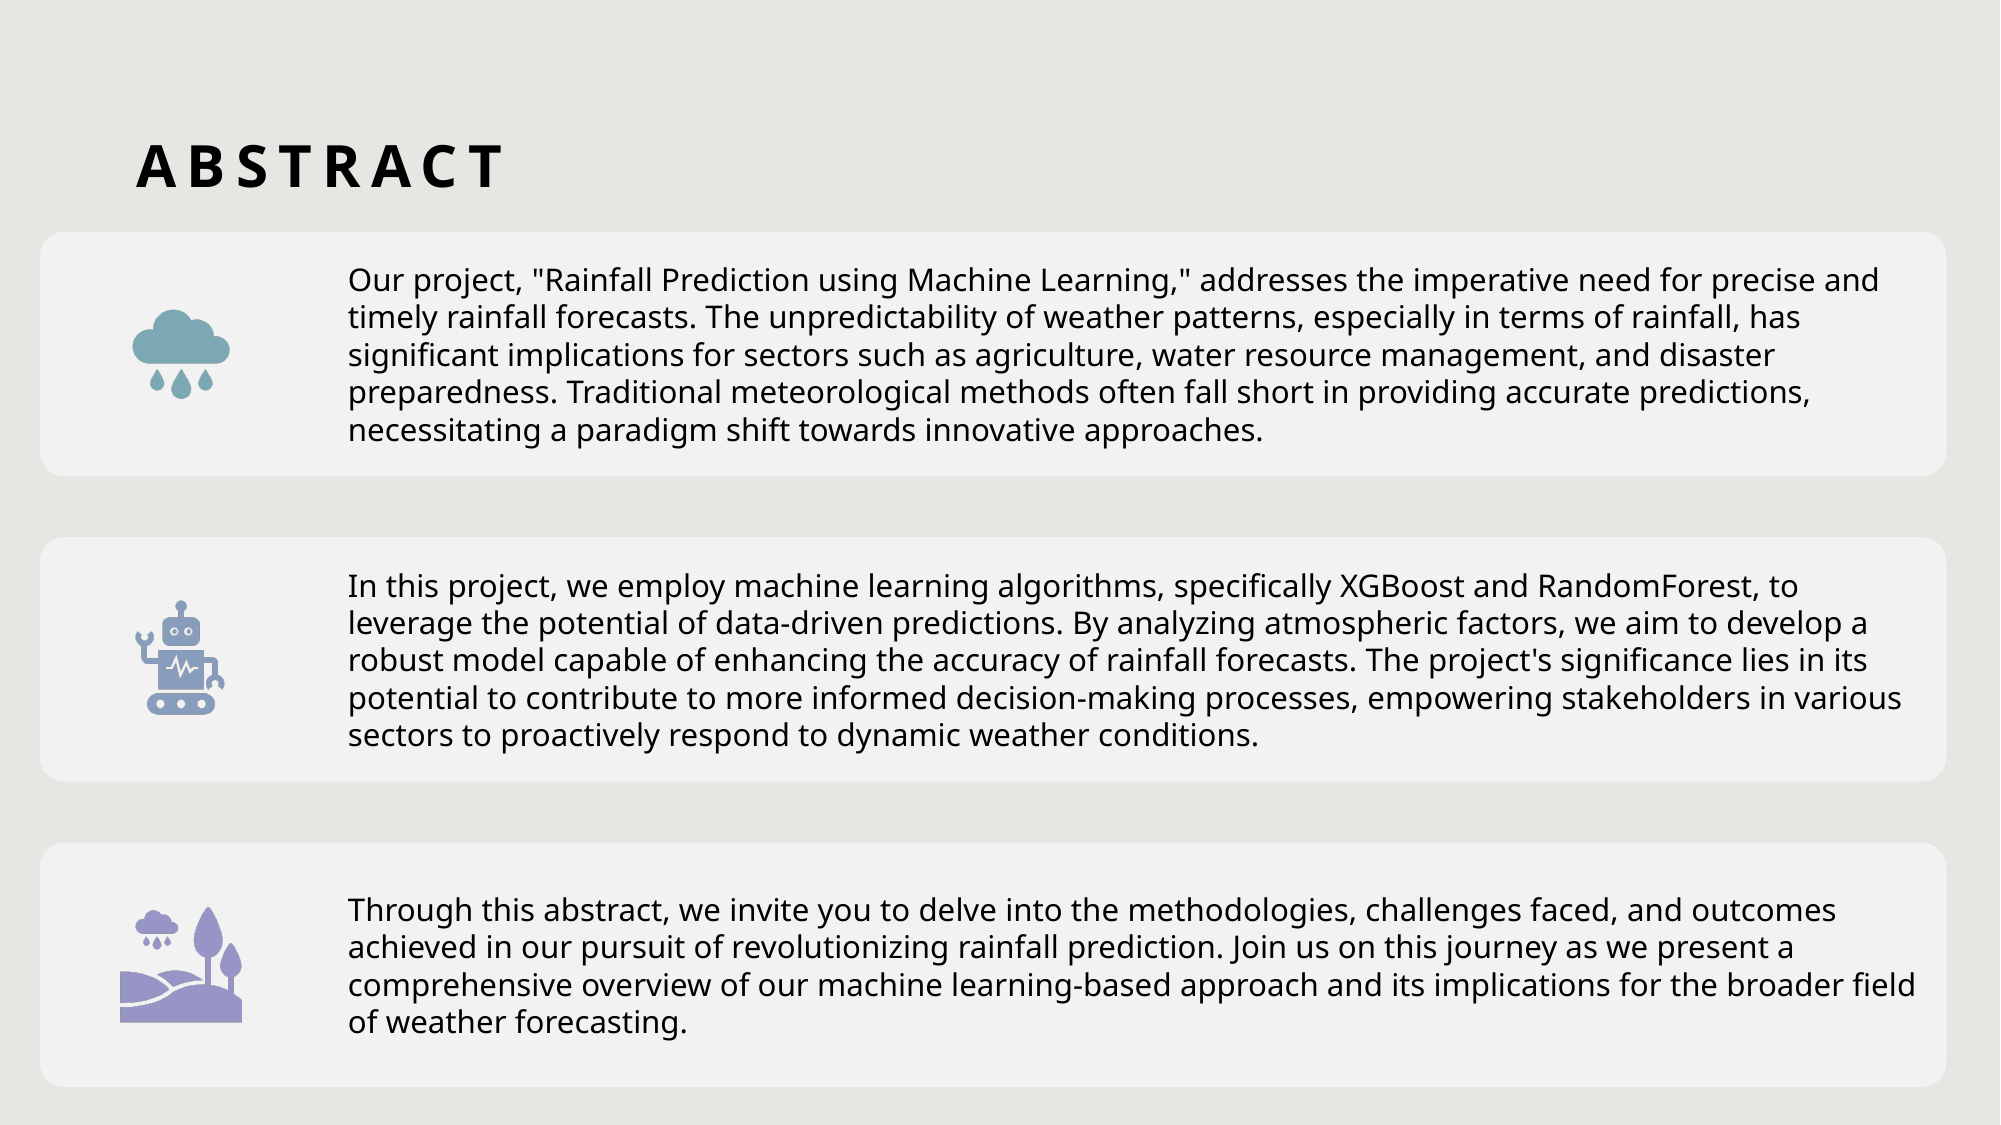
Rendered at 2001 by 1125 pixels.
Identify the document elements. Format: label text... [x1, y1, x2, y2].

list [39, 231, 1947, 1088]
text_box [0, 0, 2000, 1125]
title Abstract [121, 107, 763, 231]
